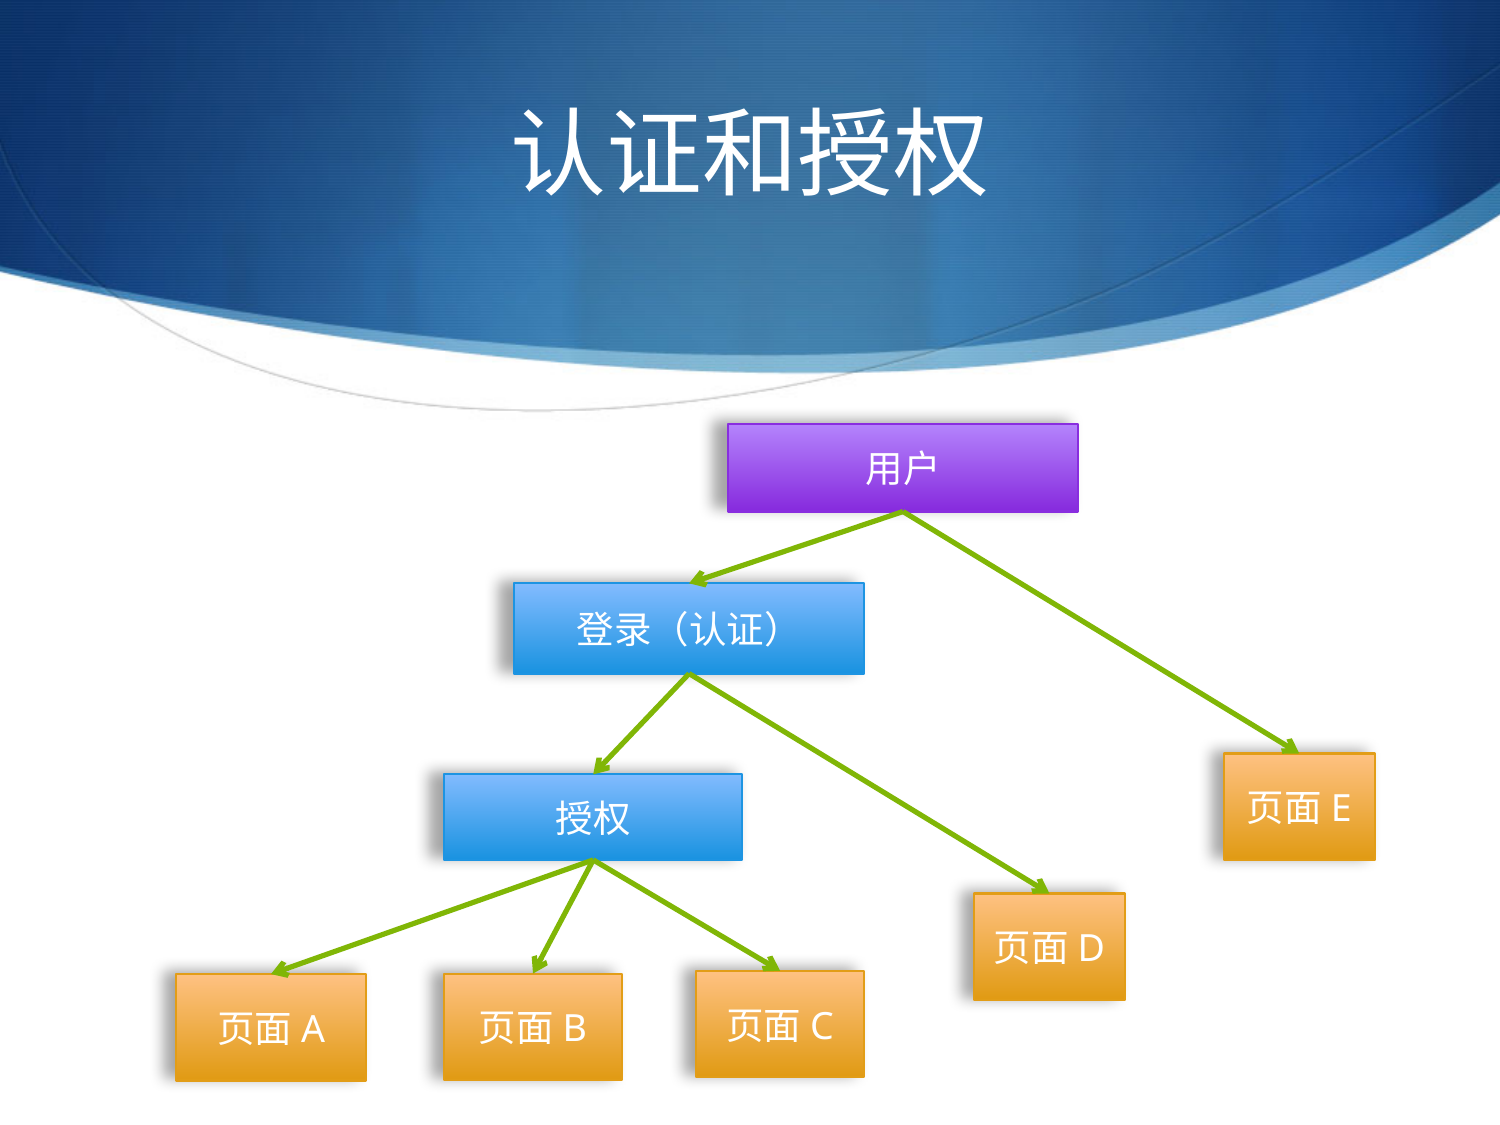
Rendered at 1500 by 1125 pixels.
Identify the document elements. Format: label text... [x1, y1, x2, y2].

text_box 页面E [1223, 752, 1376, 861]
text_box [592, 673, 664, 775]
text_box 页面D [973, 892, 1126, 1001]
text_box 页面C [695, 970, 865, 1078]
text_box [532, 859, 577, 975]
picture [0, 0, 1500, 1125]
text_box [688, 511, 878, 584]
text_box 登录（认证） [513, 582, 865, 675]
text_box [902, 511, 1300, 754]
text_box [592, 859, 781, 972]
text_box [688, 672, 1051, 894]
title 认证和授权 [75, 56, 1425, 245]
text_box 页面A [175, 973, 367, 1082]
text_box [270, 859, 516, 975]
text_box 用户 [727, 423, 1079, 499]
text_box 授权 [443, 773, 663, 847]
text_box 页面B [443, 979, 623, 1081]
